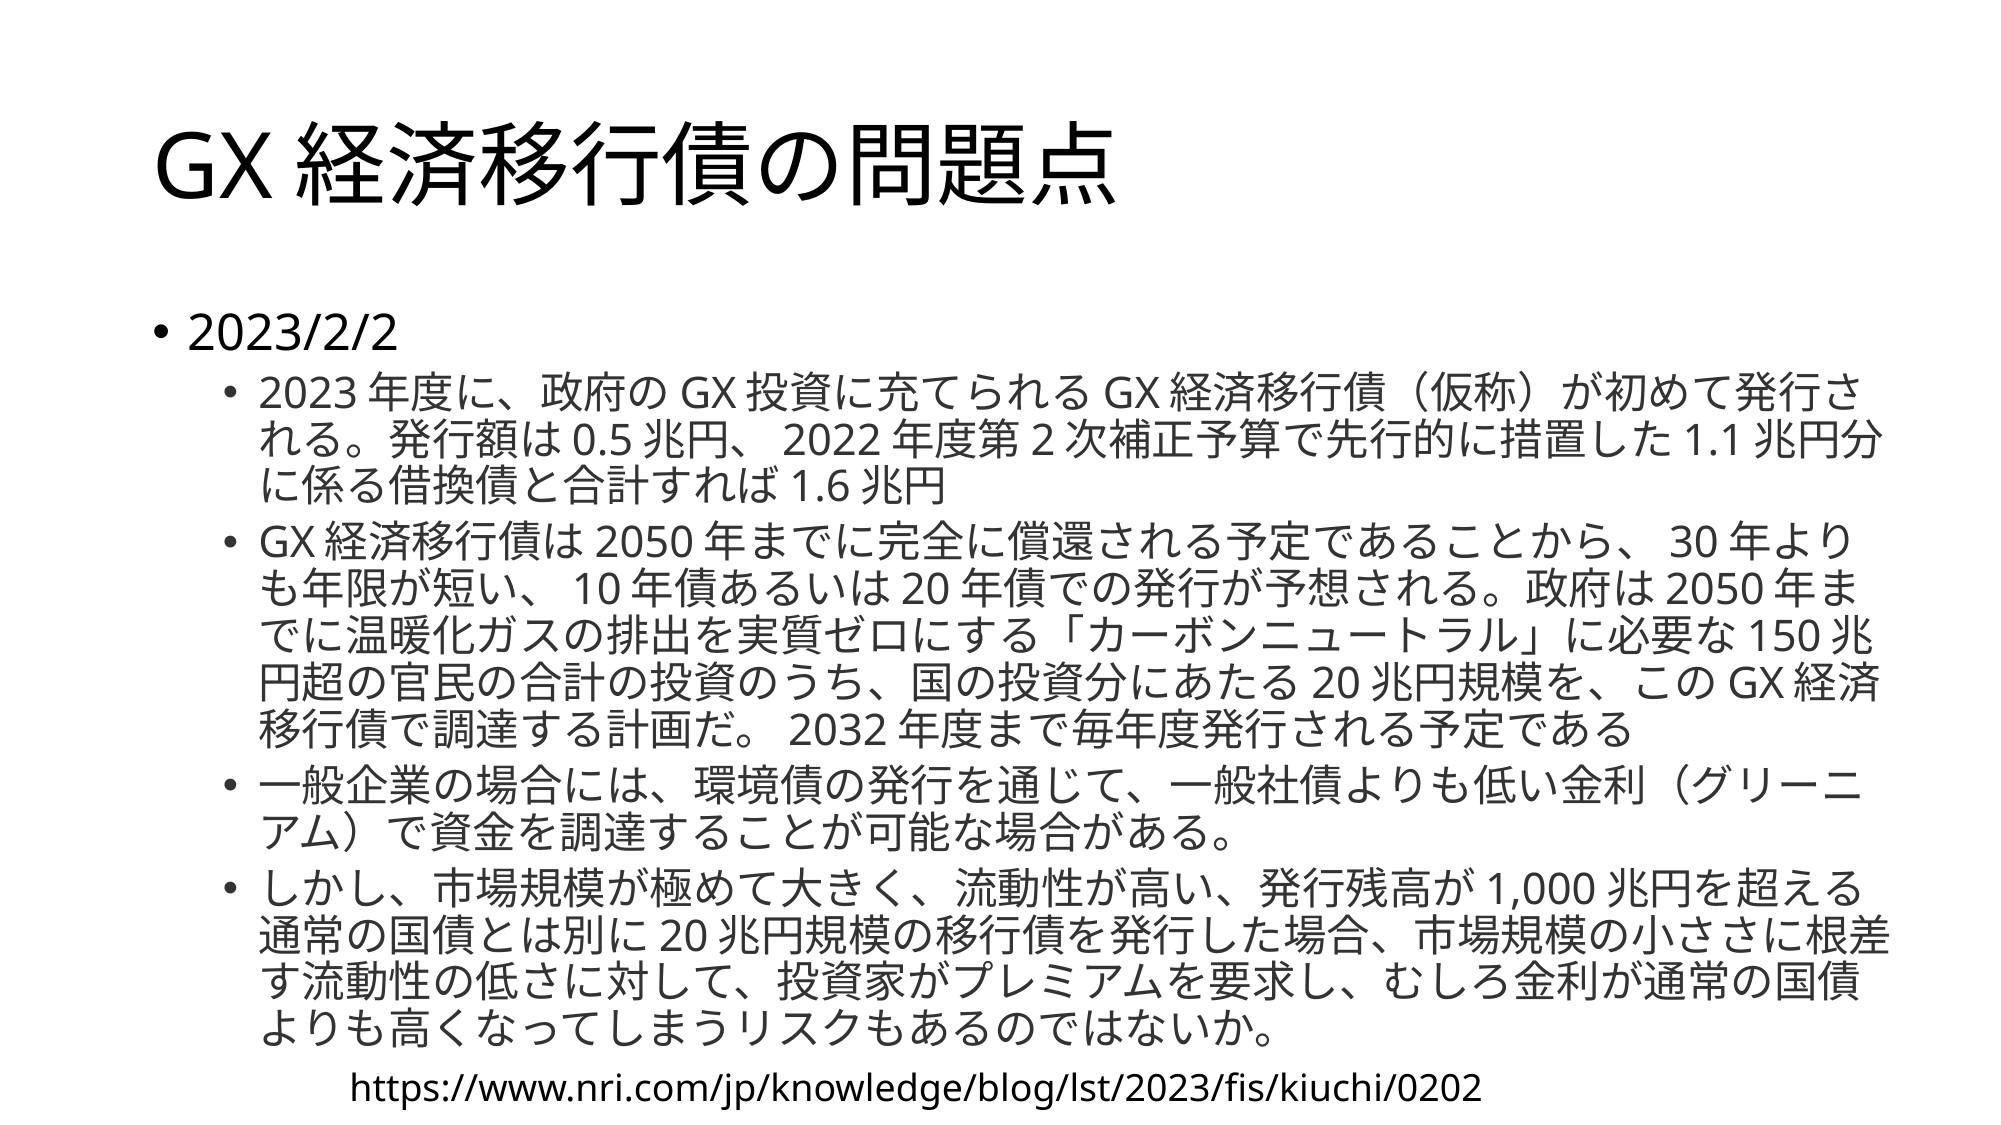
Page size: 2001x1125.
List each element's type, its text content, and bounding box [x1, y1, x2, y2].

text_box https://www.nri.com/jp/knowledge/blog/lst/2023/fis/kiuchi/0202 [334, 1056, 1642, 1117]
title GX経済移行債の問題点 [137, 59, 1863, 278]
list 2023/2/2 2023年度に、政府のGX投資に充てられるGX経済移行債（仮称）が初めて発行される。発行額は0.5兆円、2022年度第2次補正予算で先行的に措置した1.1兆円分に係る借換債と合計すれば1.6兆円 GX経済移行債は2050年までに完全に償還される予定であることから、30年よりも年限が短い、10年債あるいは20年債での発行が予想される。政府は2050年までに温暖化ガスの排出を実質ゼロにする「カーボンニュートラル」に必要な150兆円超の官民の合計の投資のうち、国の投資分にあたる20兆円規模を、このGX経済移行債で調達する計画だ。2032年度まで毎年度発行される予定である 一般企業の場合には、環境債の発行を通じて、一般社債よりも低い金利（グリーニアム）で資金を調達することが可能な場合がある。 しかし、市場規模が極めて大きく、流動性が高い、発行残高が1,000兆円を超える通常の国債とは別に20兆円規模の移行債を発行した場合、市場規模の小ささに根差す流動性の低さに対して、投資家がプレミアムを要求し、むしろ金利が通常の国債よりも高くなってしまうリスクもあるのではないか。 [137, 299, 1911, 1066]
